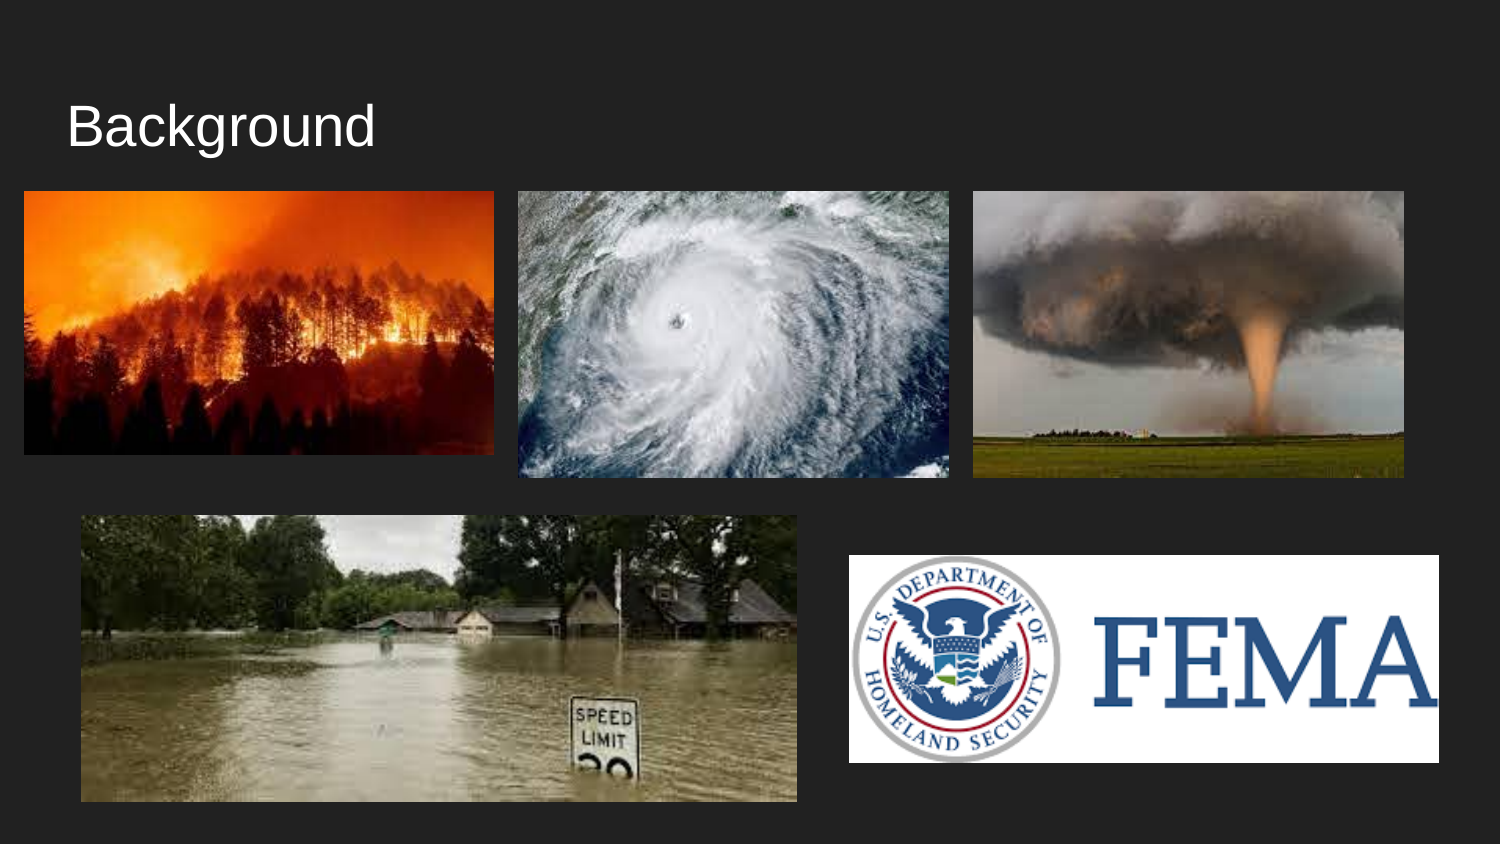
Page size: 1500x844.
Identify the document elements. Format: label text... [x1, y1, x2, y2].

title Background [51, 72, 1449, 167]
picture [973, 191, 1404, 479]
picture [81, 515, 798, 803]
picture [24, 191, 494, 455]
picture [849, 554, 1439, 764]
picture [518, 191, 949, 479]
